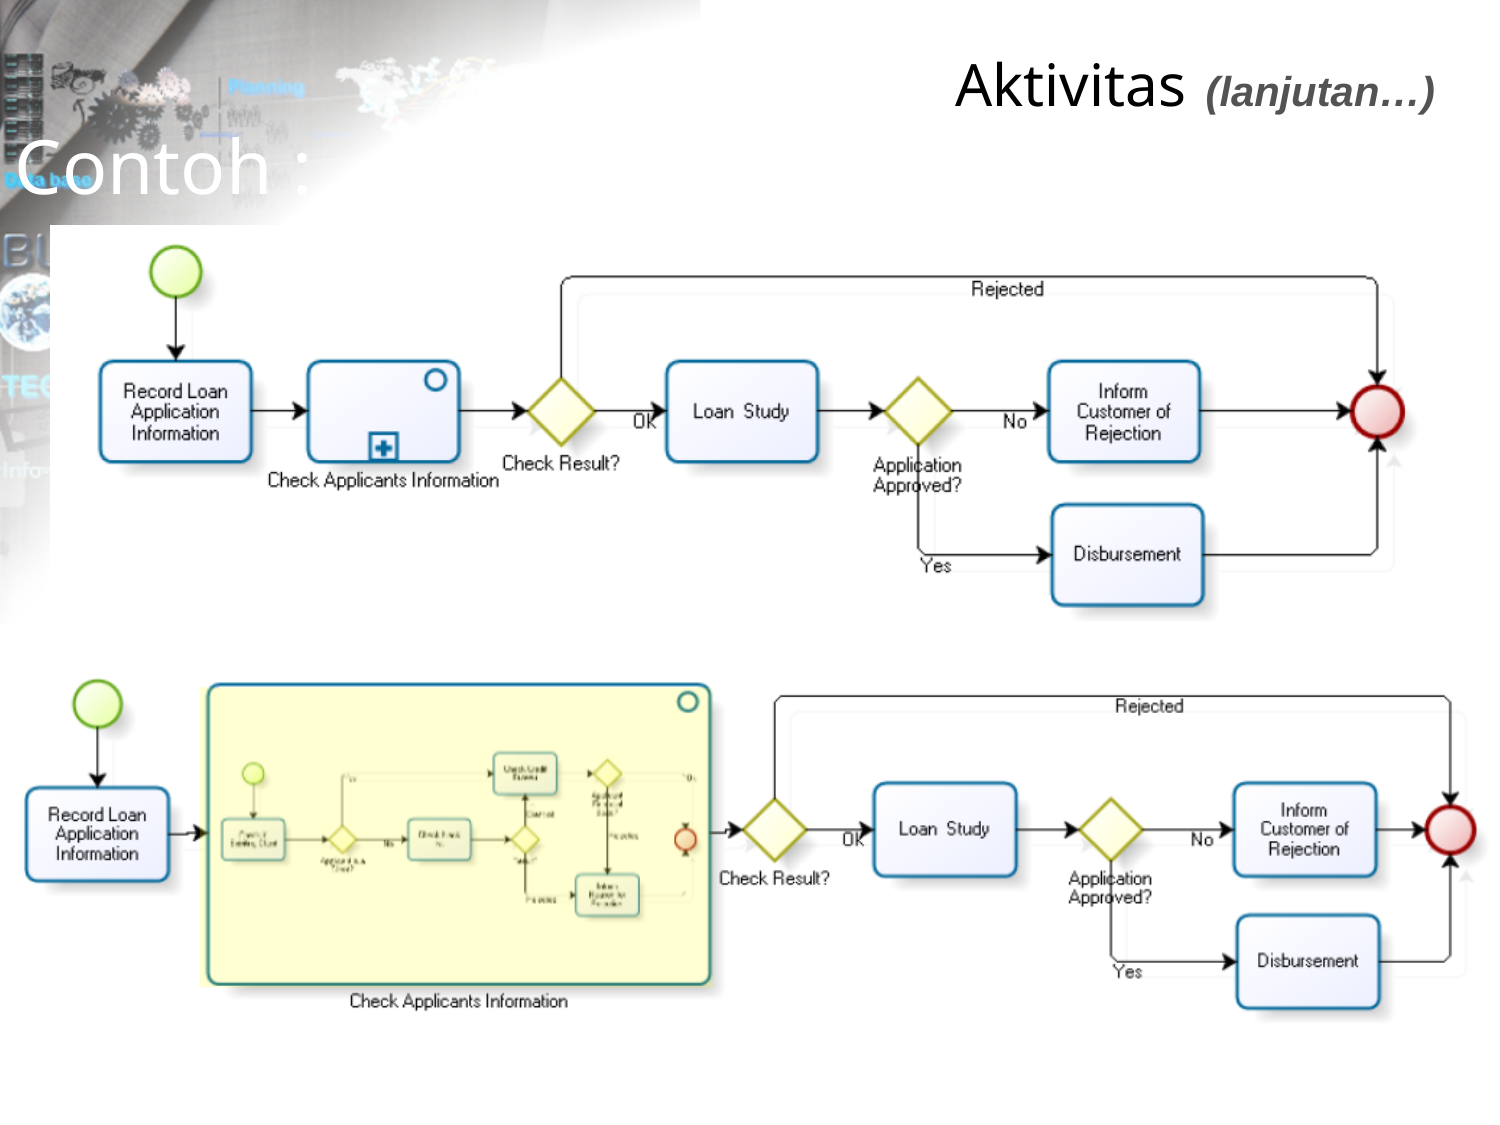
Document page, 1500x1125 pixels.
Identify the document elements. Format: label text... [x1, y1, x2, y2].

picture [0, 218, 1500, 1035]
picture [0, 0, 824, 112]
text_box Contoh : [0, 112, 1263, 218]
text_box Aktivitas (lanjutan…) [350, 23, 1450, 149]
